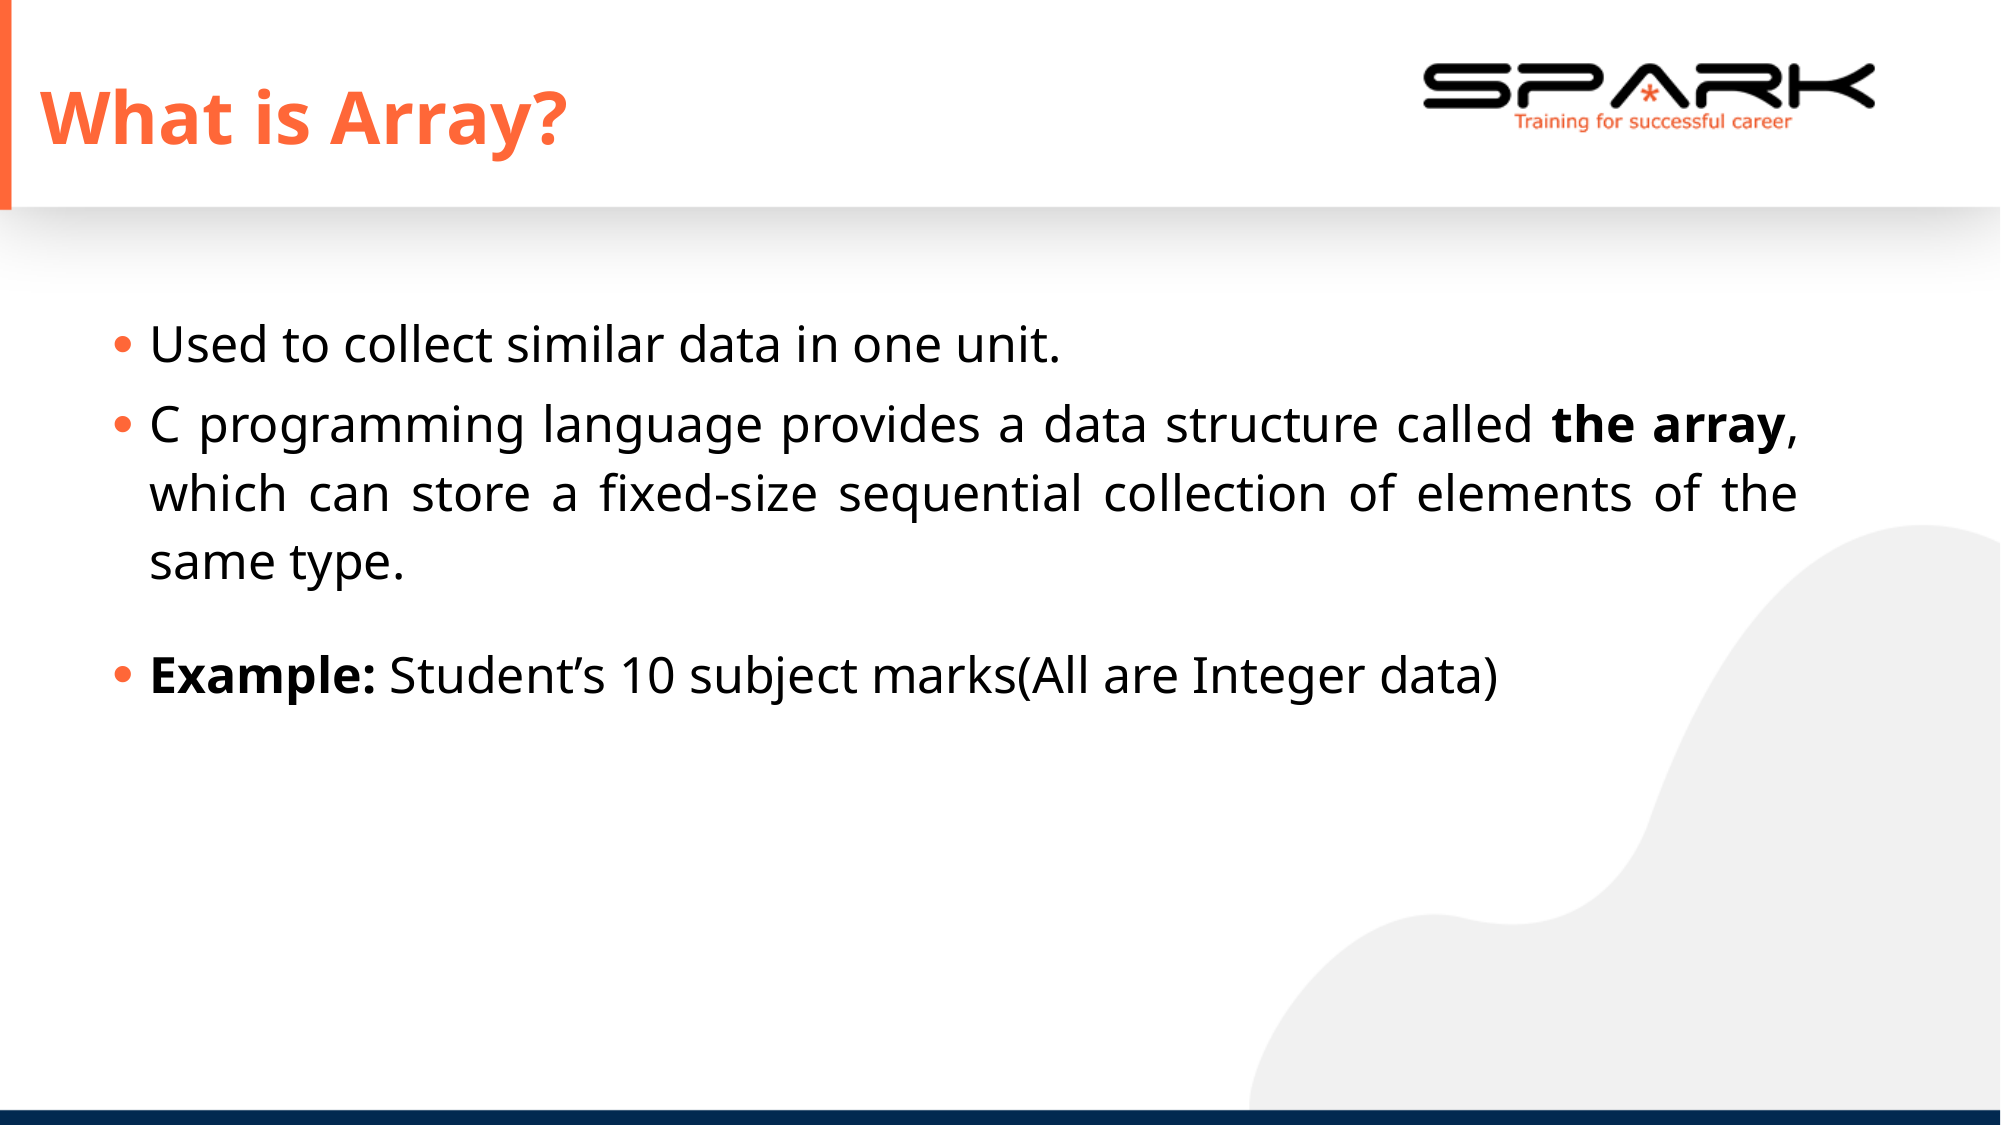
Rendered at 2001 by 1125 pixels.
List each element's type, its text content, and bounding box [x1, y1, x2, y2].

title What is Array? [25, 65, 1751, 283]
list Used to collect similar data in one unit. C programming language provides a data structure called the array, which can store a fixed-size sequential collection of elements of the same type. Example: Student’s 10 subject marks(All are Integer data) [97, 267, 1815, 961]
picture [0, 0, 2001, 1125]
